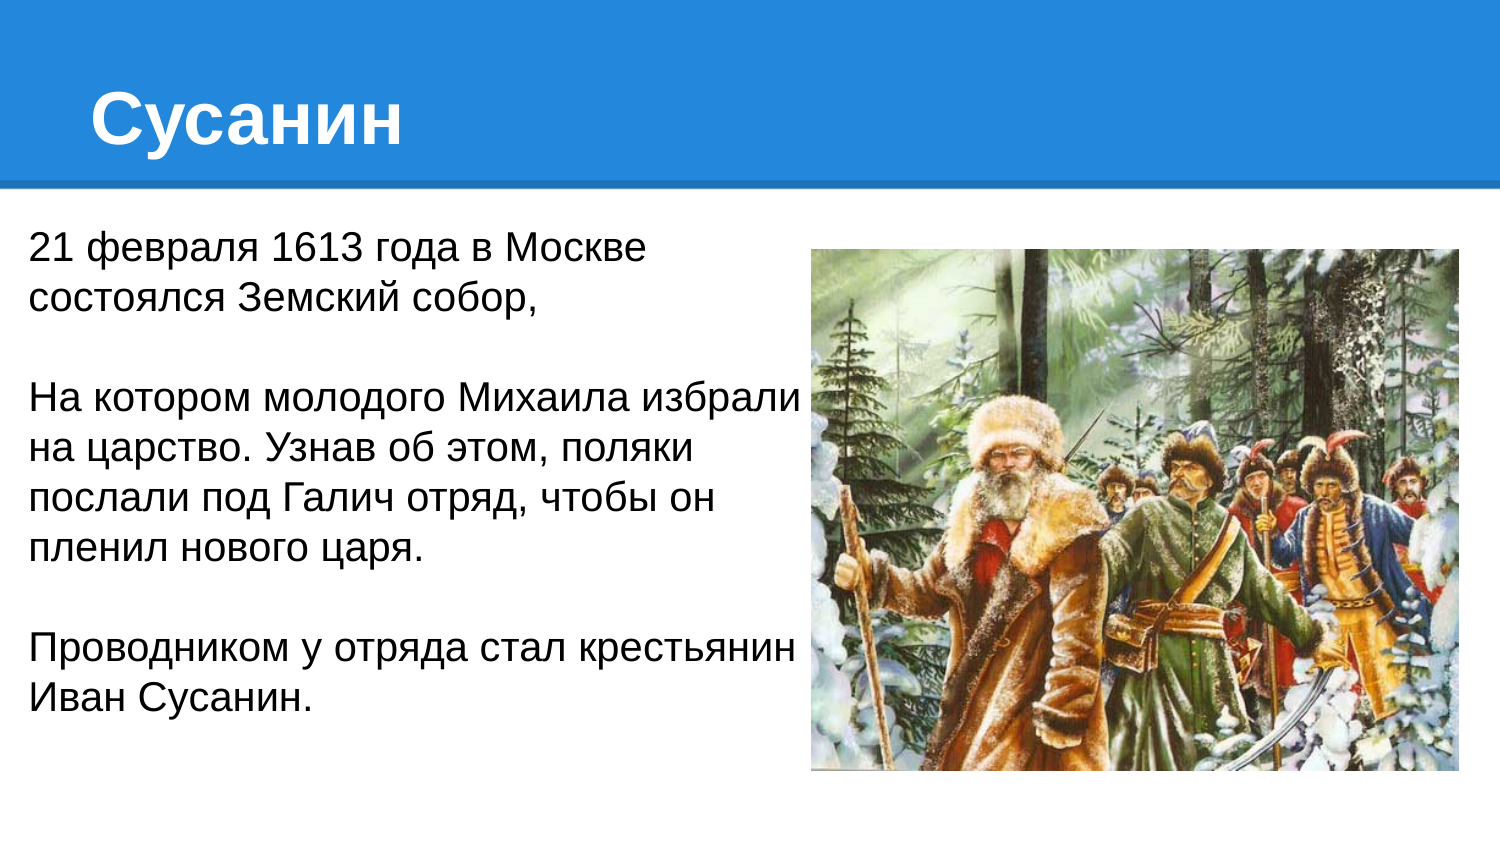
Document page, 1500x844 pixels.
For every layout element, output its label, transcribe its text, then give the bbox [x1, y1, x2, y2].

title Сусанин [75, 33, 1425, 175]
list 21 февраля 1613 года в Москве состоялся Земский собор, На котором молодого Михаила избрали на царство. Узнав об этом, поляки послали под Галич отряд, чтобы он пленил нового царя. Проводником у отряда стал крестьянин Иван Сусанин. [13, 204, 827, 816]
picture [810, 248, 1459, 772]
